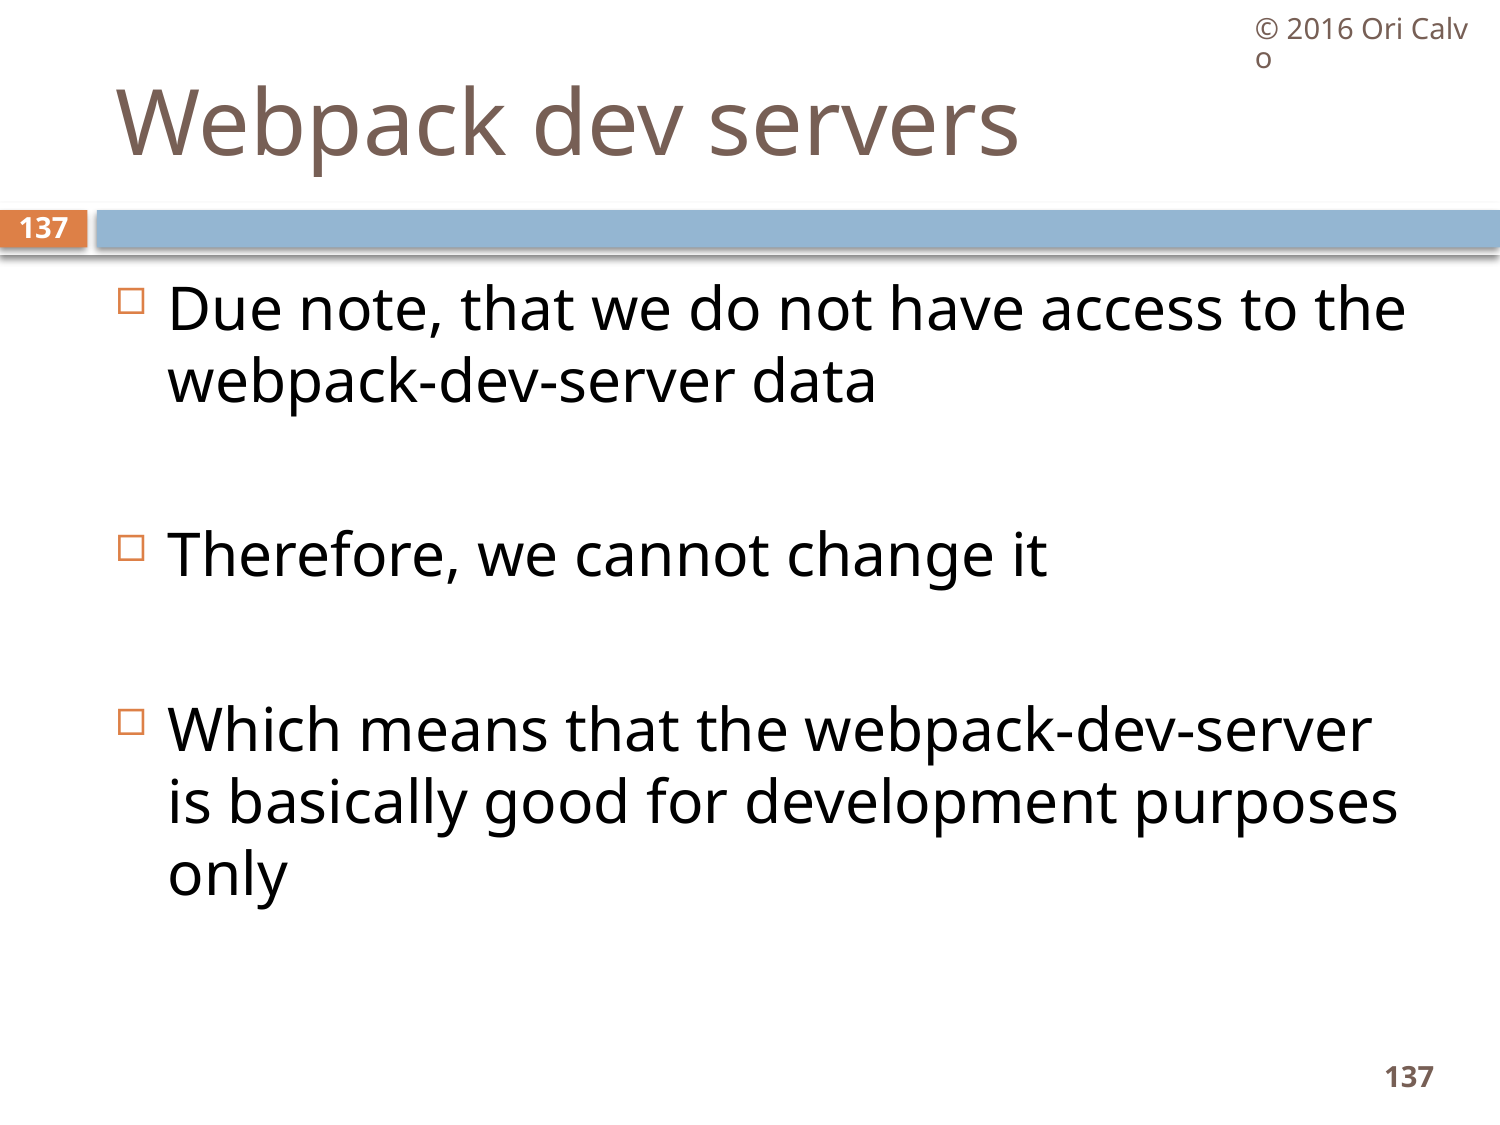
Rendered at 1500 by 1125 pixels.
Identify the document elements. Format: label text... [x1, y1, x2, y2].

footer © 2016 Ori Calvo [1240, 0, 1500, 60]
slide_number 137 [0, 208, 88, 249]
list Due note, that we do not have access to the webpack-dev-server data Therefore, we cannot change it Which means that the webpack-dev-server is basically good for development purposes only [100, 262, 1438, 1000]
title Webpack dev servers [100, 37, 1438, 200]
